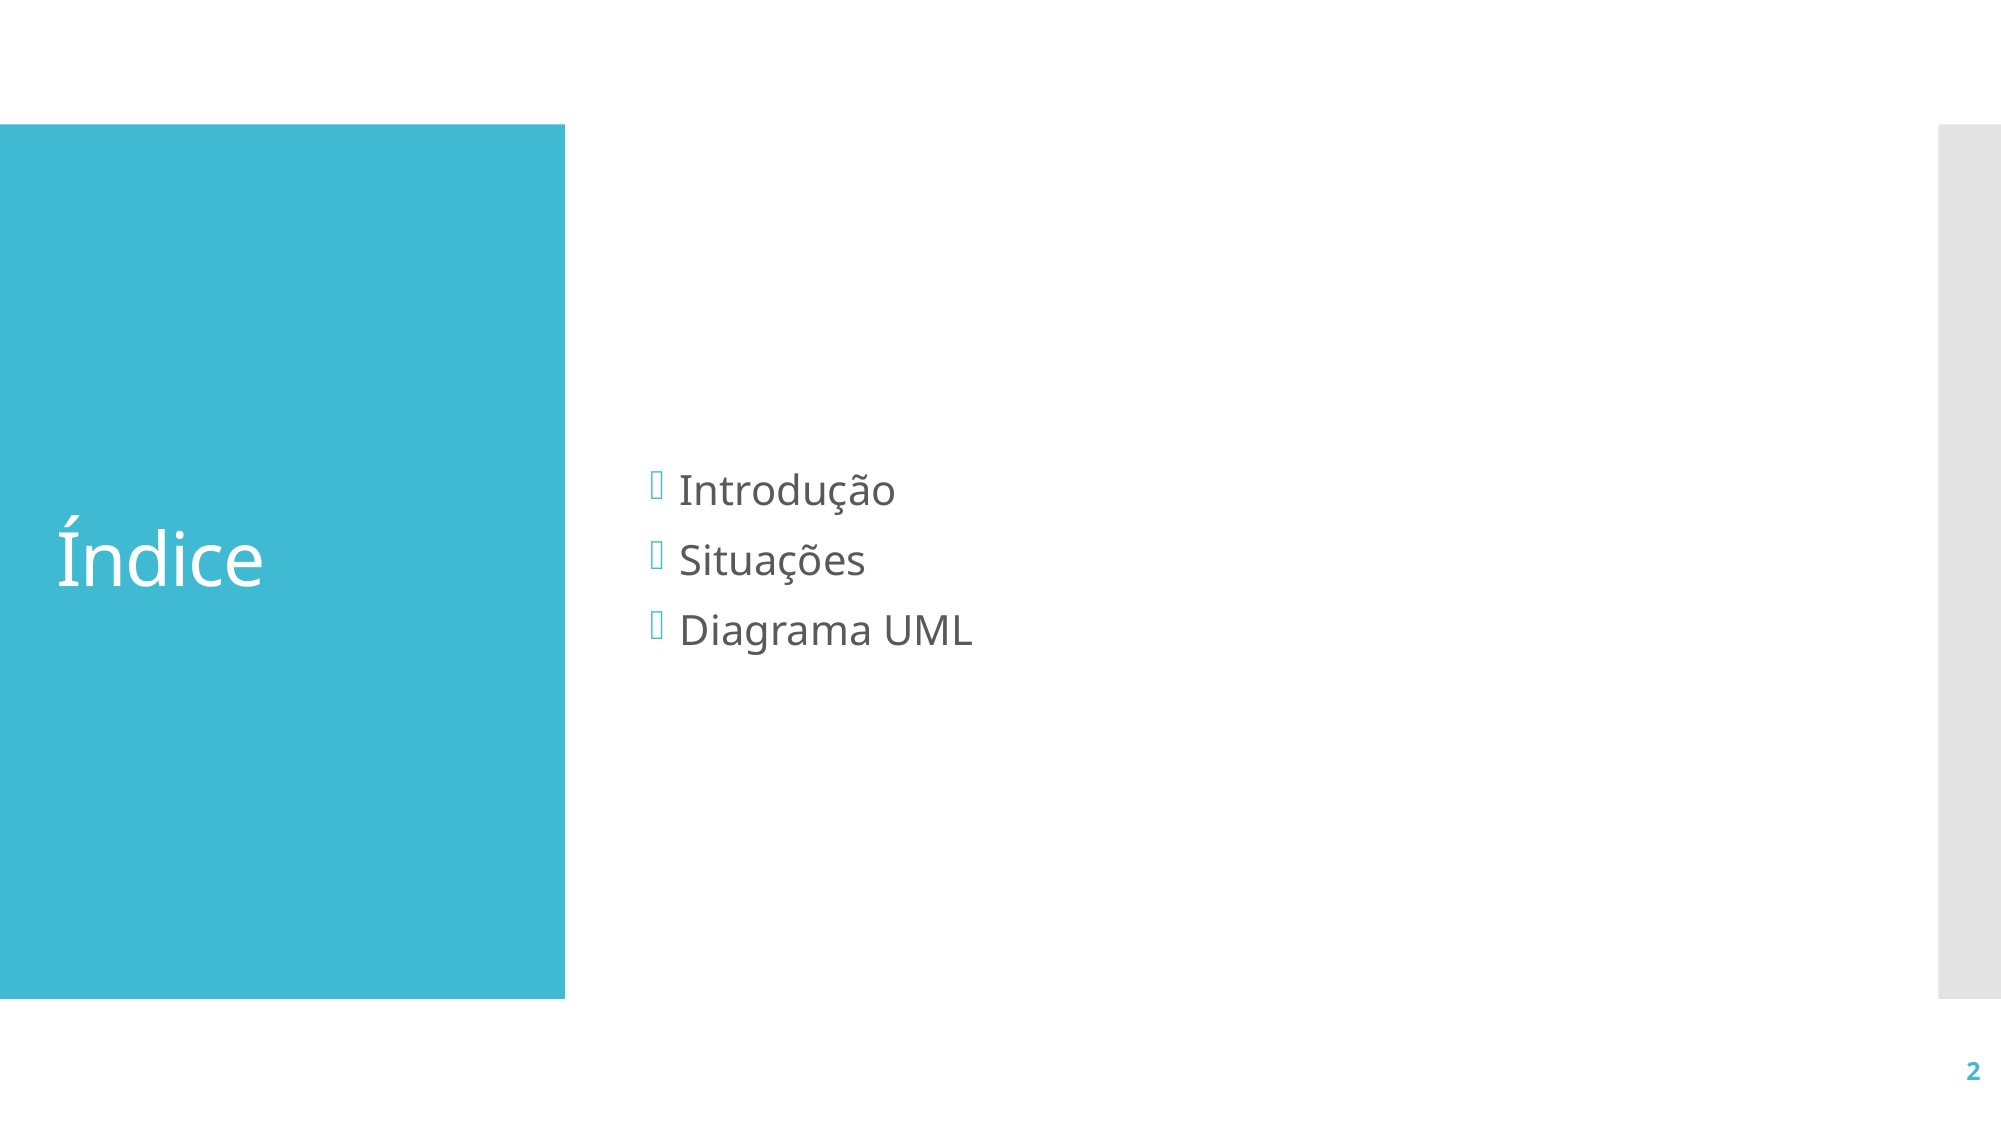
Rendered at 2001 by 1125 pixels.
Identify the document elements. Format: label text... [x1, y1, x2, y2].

title Índice [41, 184, 525, 940]
slide_number 2 [1744, 1042, 1996, 1103]
list Introdução Situações Diagrama UML [634, 141, 1835, 982]
